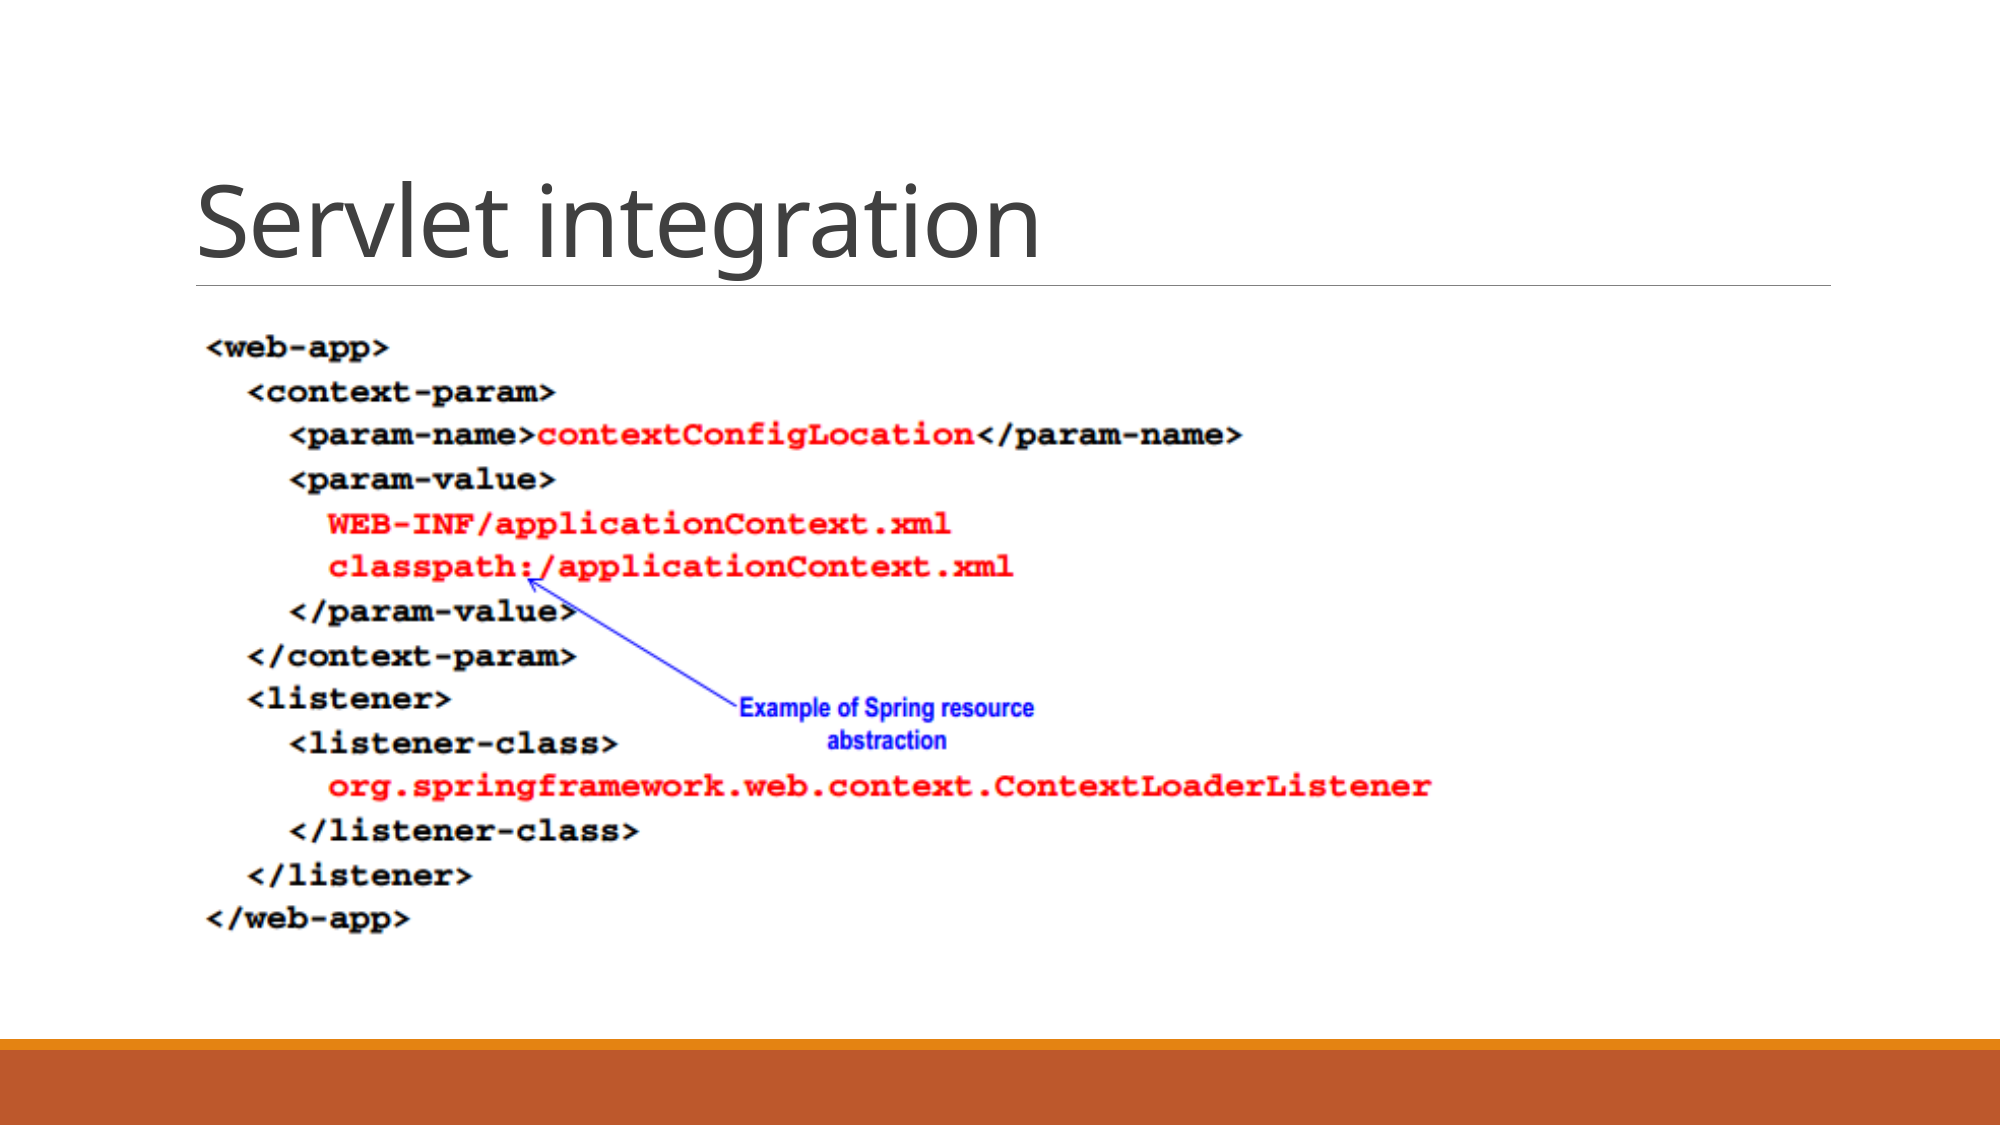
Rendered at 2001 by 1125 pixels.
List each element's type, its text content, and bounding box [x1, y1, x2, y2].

title Servlet integration [180, 47, 1830, 285]
picture [198, 330, 1476, 964]
